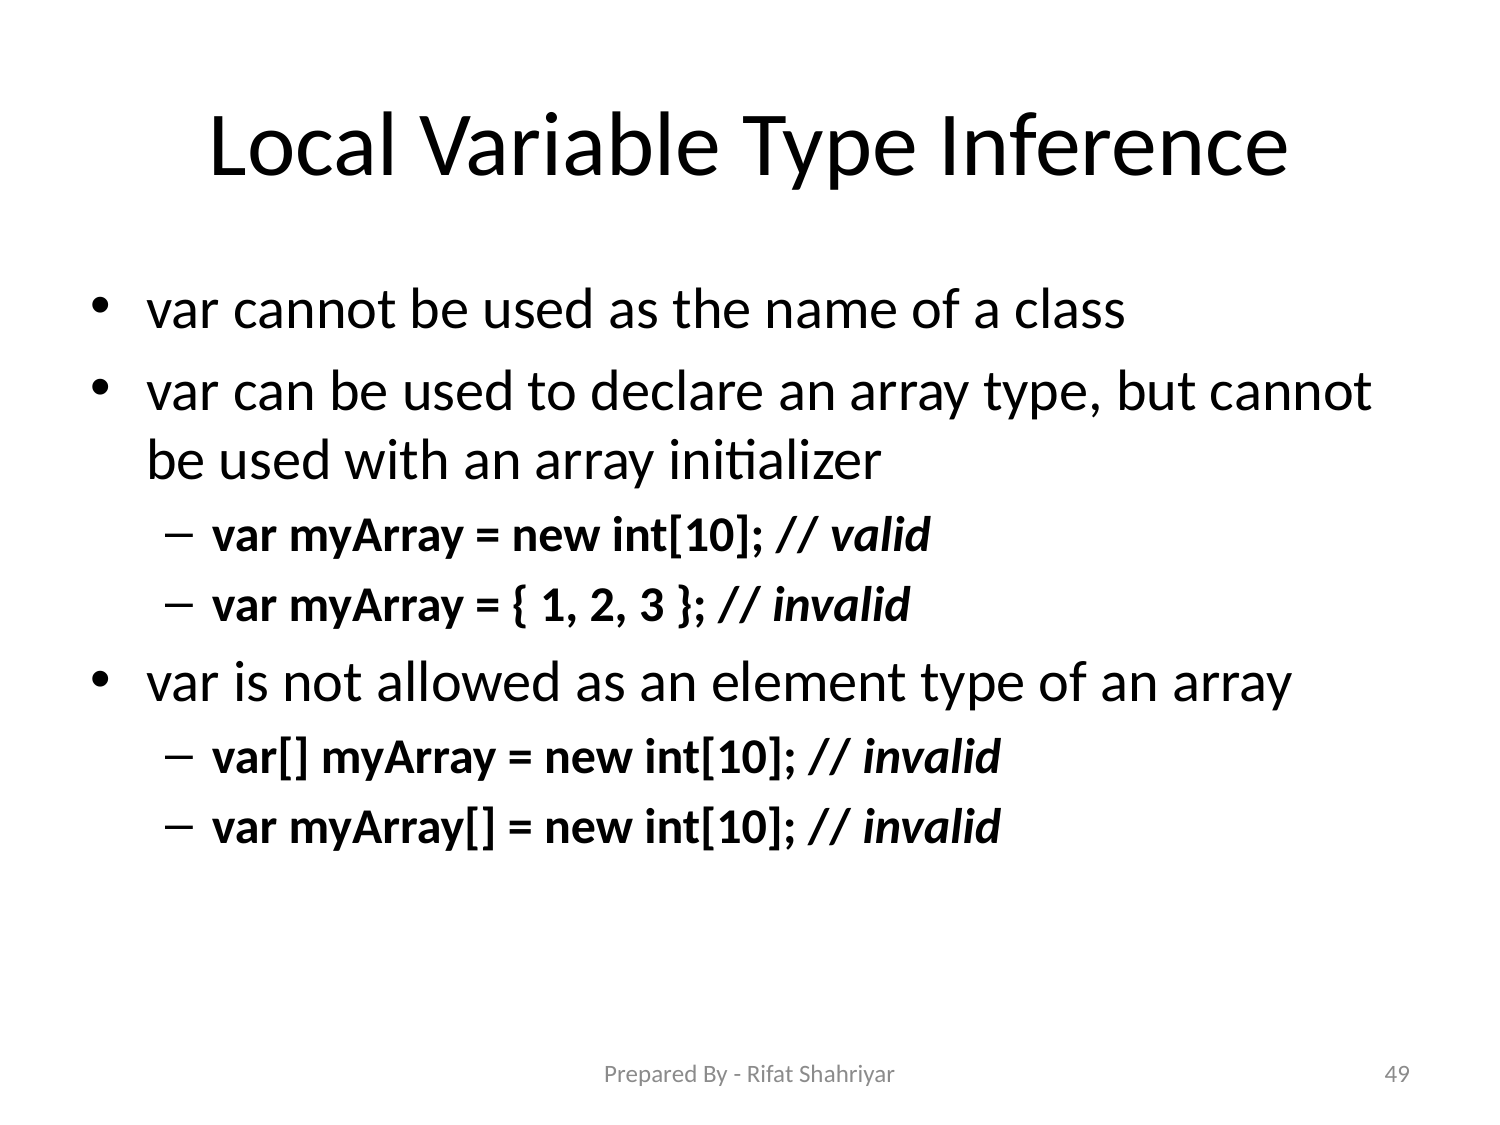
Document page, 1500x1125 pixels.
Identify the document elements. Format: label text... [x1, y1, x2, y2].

list var cannot be used as the name of a class var can be used to declare an array type, but cannot be used with an array initializer var myArray = new int[10]; // valid var myArray = { 1, 2, 3 }; // invalid var is not allowed as an element type of an array var[] myArray = new int[10]; // invalid var myArray[] = new int[10]; // invalid [75, 262, 1425, 1005]
footer Prepared By - Rifat Shahriyar [512, 1042, 988, 1103]
title Local Variable Type Inference [75, 45, 1425, 233]
slide_number 49 [1074, 1042, 1425, 1103]
